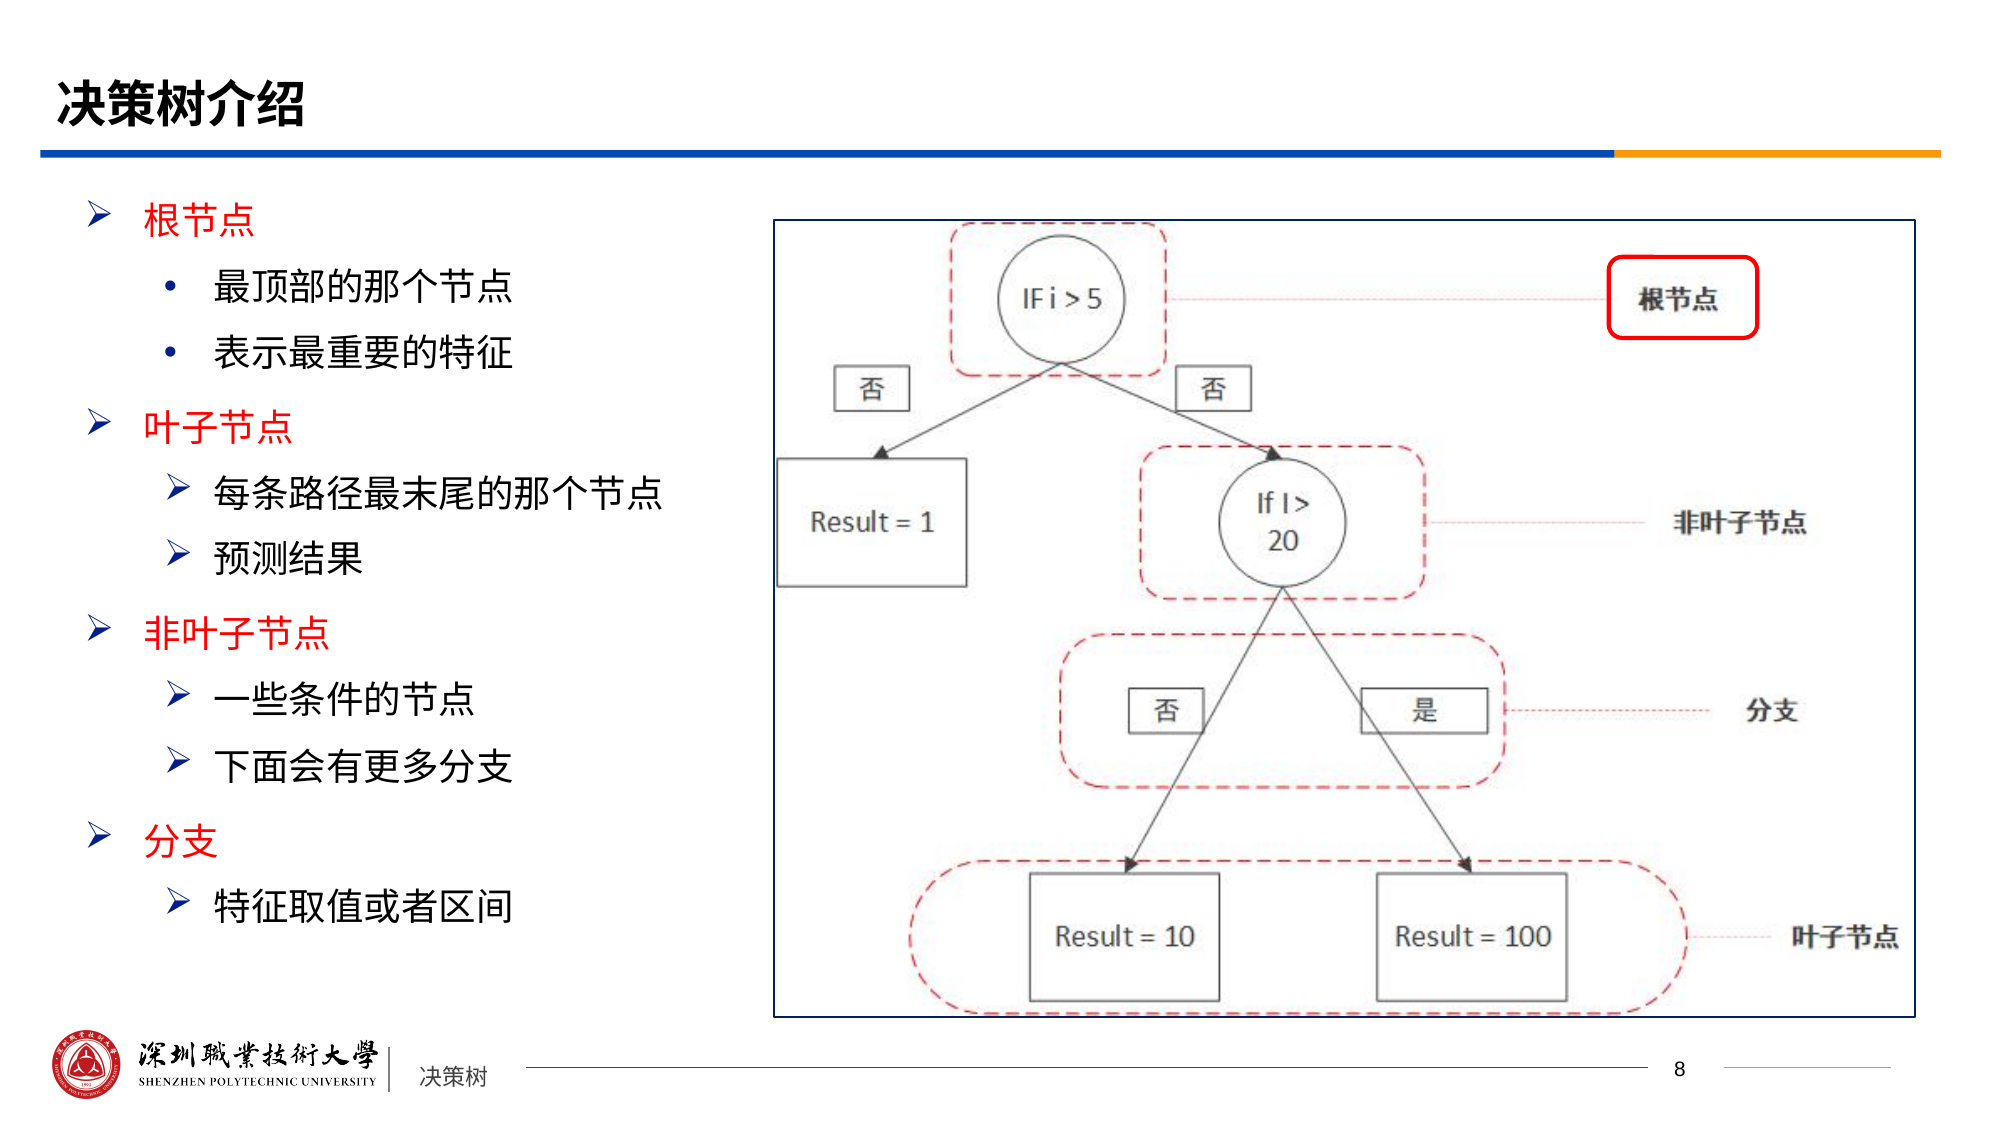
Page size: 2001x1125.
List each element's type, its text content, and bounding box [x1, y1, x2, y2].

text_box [774, 220, 1915, 1016]
list 根节点 最顶部的那个节点 表示最重要的特征 叶子节点 每条路径最末尾的那个节点 预测结果 非叶子节点 一些条件的节点 下面会有更多分支 分支 特征取值或者区间 [69, 166, 1044, 1040]
picture [51, 1029, 378, 1100]
title 决策树介绍 [41, 58, 1842, 146]
